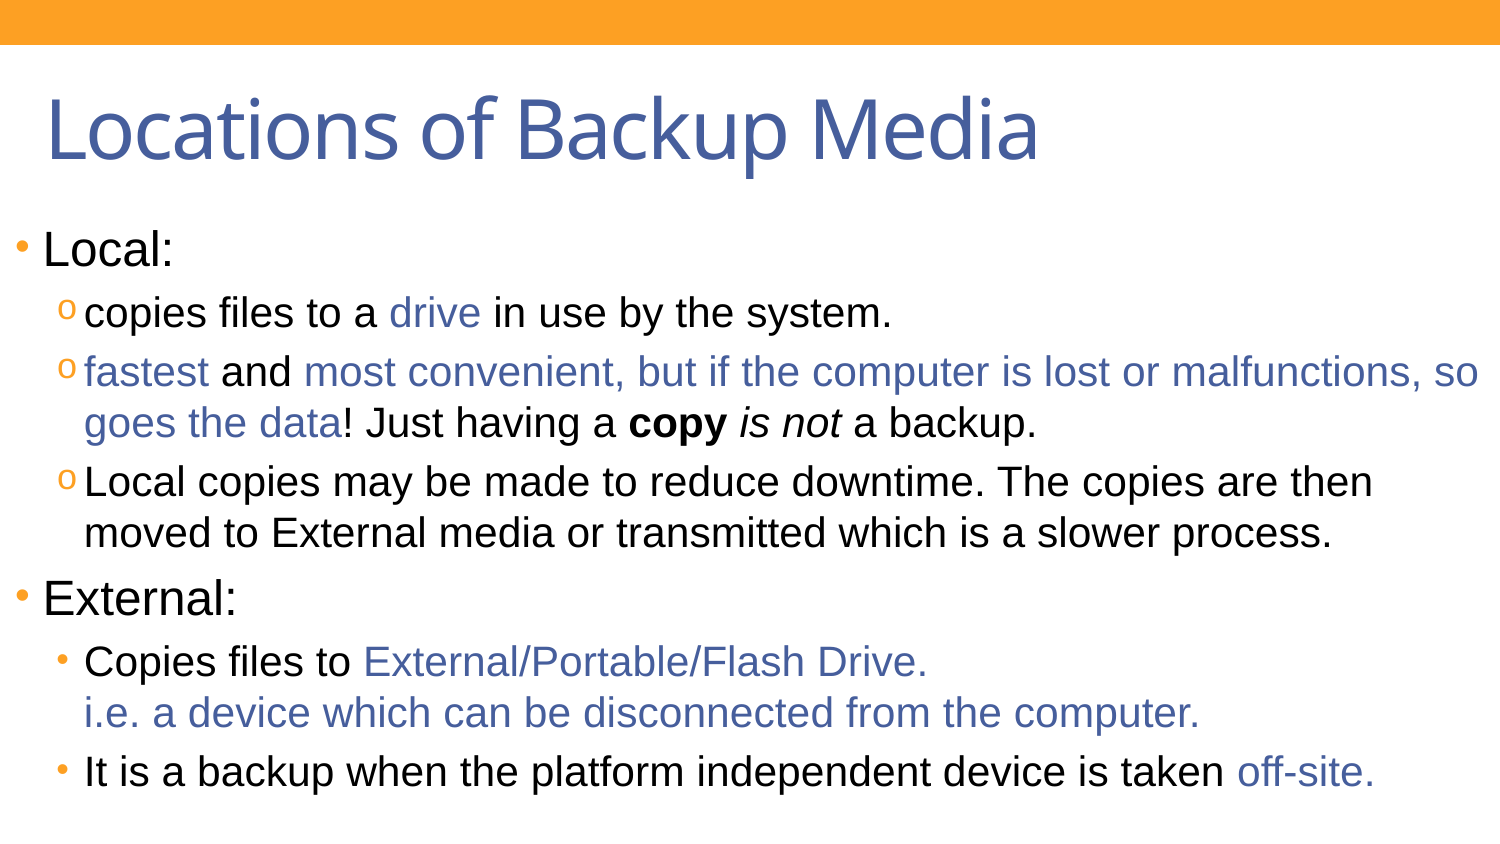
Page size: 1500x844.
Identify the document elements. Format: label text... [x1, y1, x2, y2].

list Local: copies files to a drive in use by the system. fastest and most convenient, but if the computer is lost or malfunctions, so goes the data! Just having a copy is not a backup. Local copies may be made to reduce downtime. The copies are then moved to External media or transmitted which is a slower process. External: Copies files to External/Portable/Flash Drive. i.e. a device which can be disconnected from the computer. It is a backup when the platform independent device is taken off-site. [0, 209, 1500, 815]
title Locations of Backup Media [29, 65, 1459, 188]
